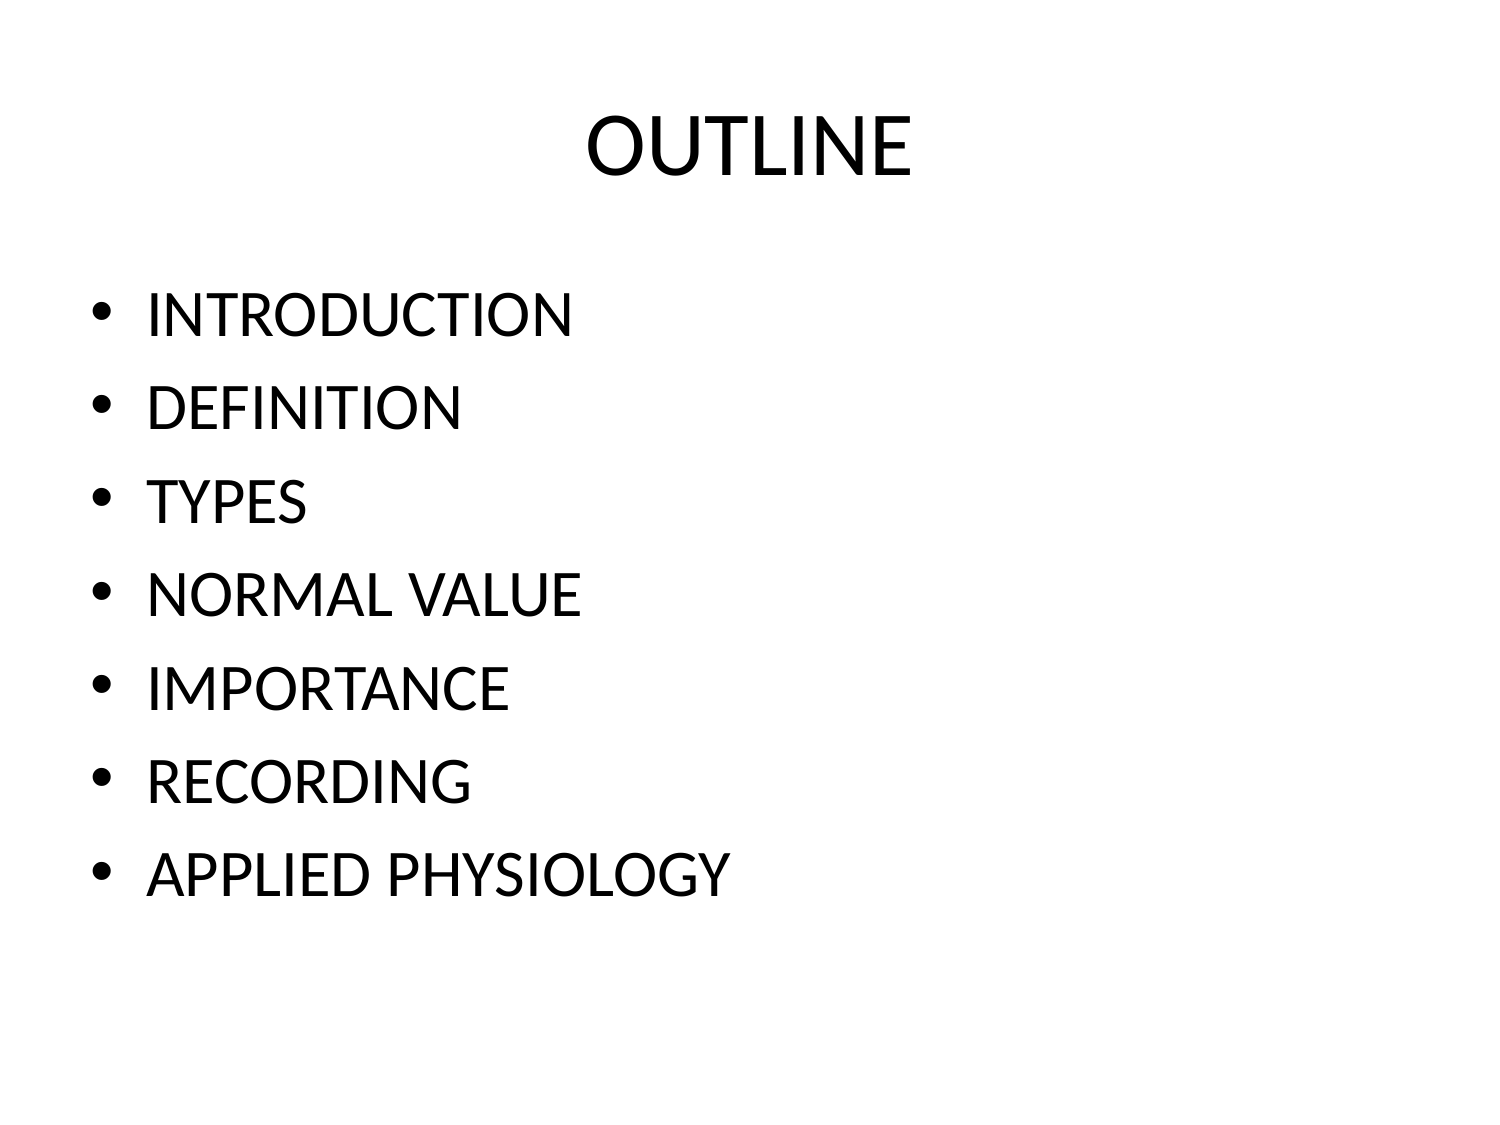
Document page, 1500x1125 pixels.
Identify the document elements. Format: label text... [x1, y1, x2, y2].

list INTRODUCTION DEFINITION TYPES NORMAL VALUE IMPORTANCE RECORDING APPLIED PHYSIOLOGY [75, 262, 1425, 1005]
title OUTLINE [75, 45, 1425, 233]
